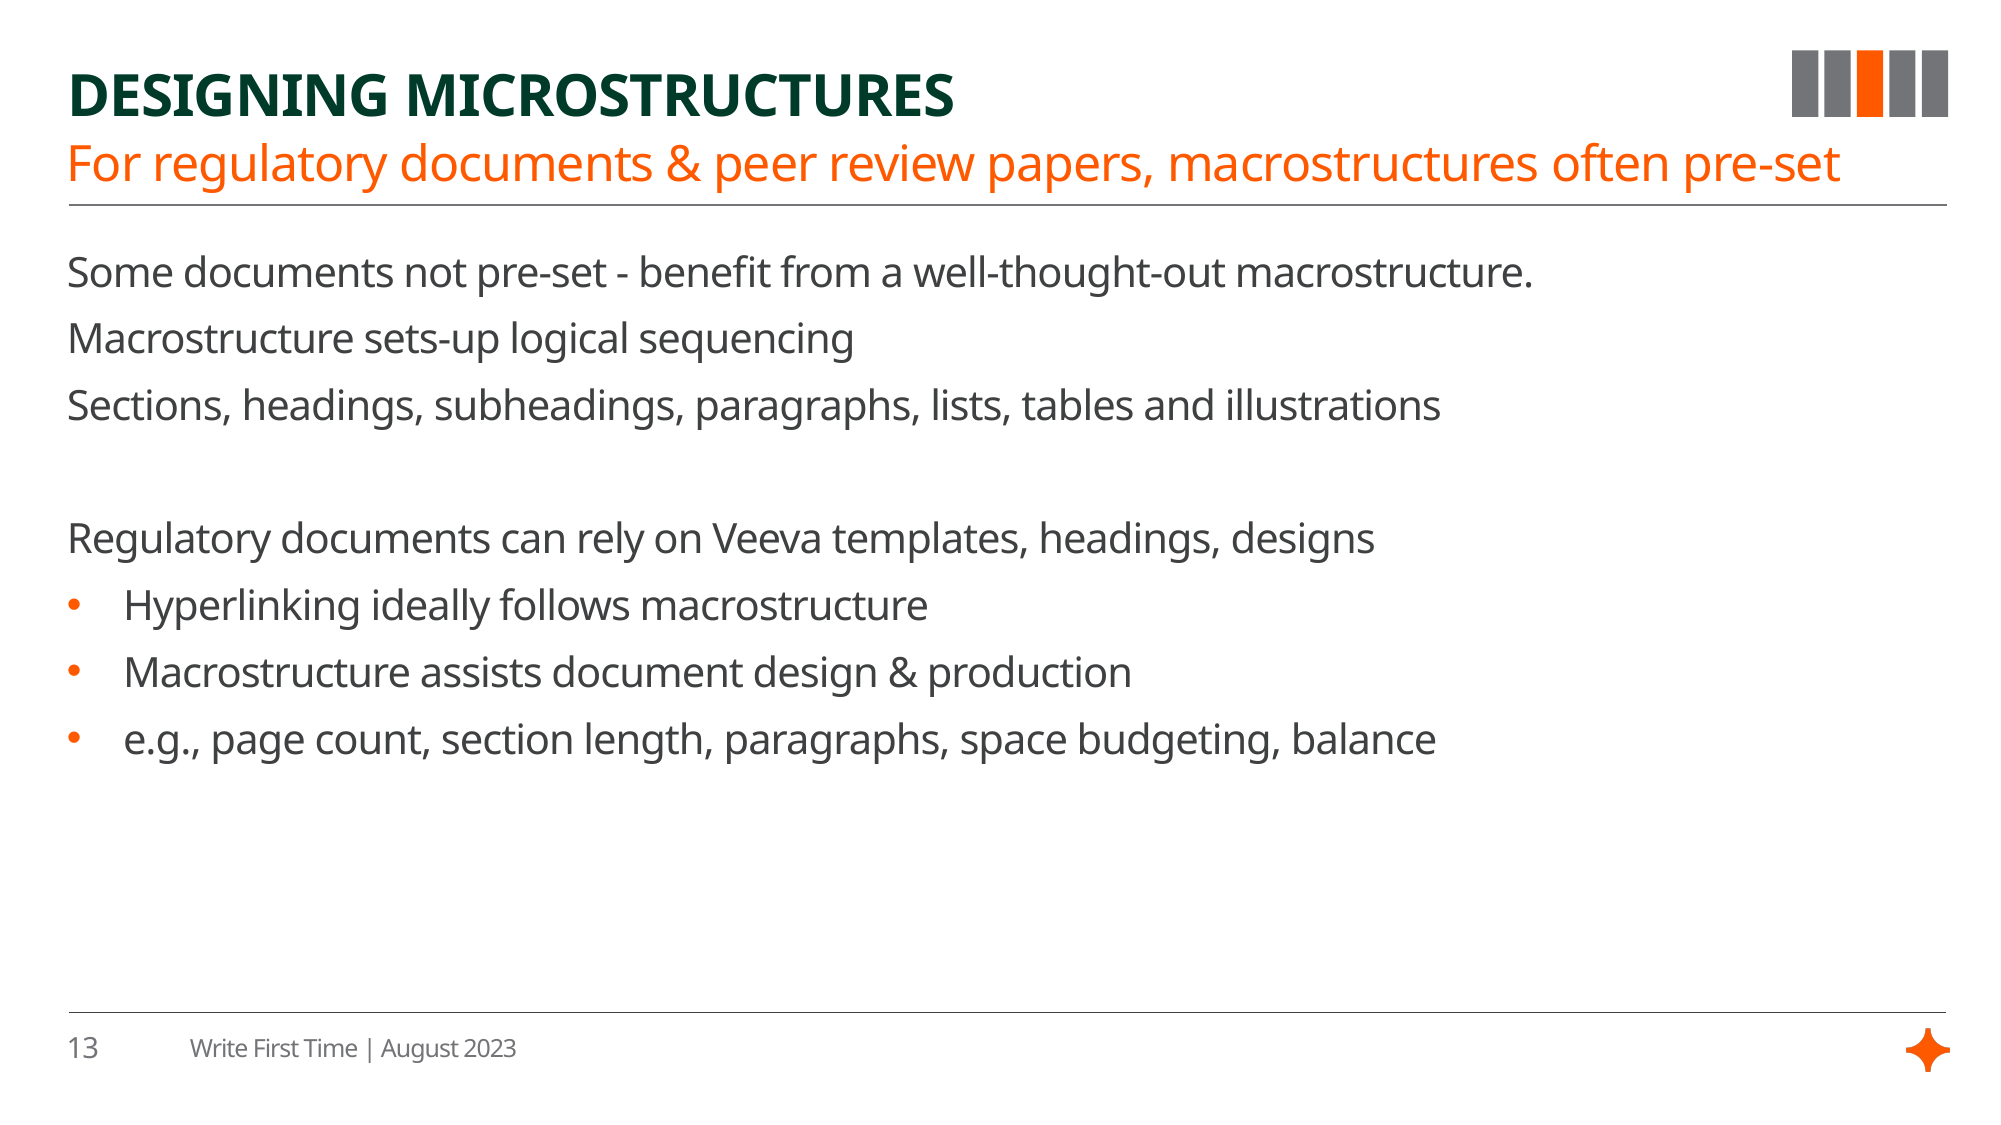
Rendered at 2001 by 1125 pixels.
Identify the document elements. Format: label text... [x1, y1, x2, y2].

slide_number 13 [51, 1012, 127, 1088]
text_box [1856, 50, 1884, 118]
text_box [67, 275, 1793, 875]
title DESIGNING Microstructures [52, 50, 1947, 139]
text_box [1921, 50, 1949, 118]
text_box [1889, 50, 1916, 118]
text_box [1824, 50, 1851, 118]
footer Write First Time | August 2023 [174, 1012, 1947, 1088]
list For regulatory documents & peer review papers, macrostructures often pre-set Some documents not pre-set - benefit from a well-thought-out macrostructure. Macrostructure sets-up logical sequencing Sections, headings, subheadings, paragraphs, lists, tables and illustrations Regulatory documents can rely on Veeva templates, headings, designs Hyperlinking ideally follows macrostructure Macrostructure assists document design & production e.g., page count, section length, paragraphs, space budgeting, balance [51, 124, 1946, 971]
text_box [1792, 50, 1819, 118]
